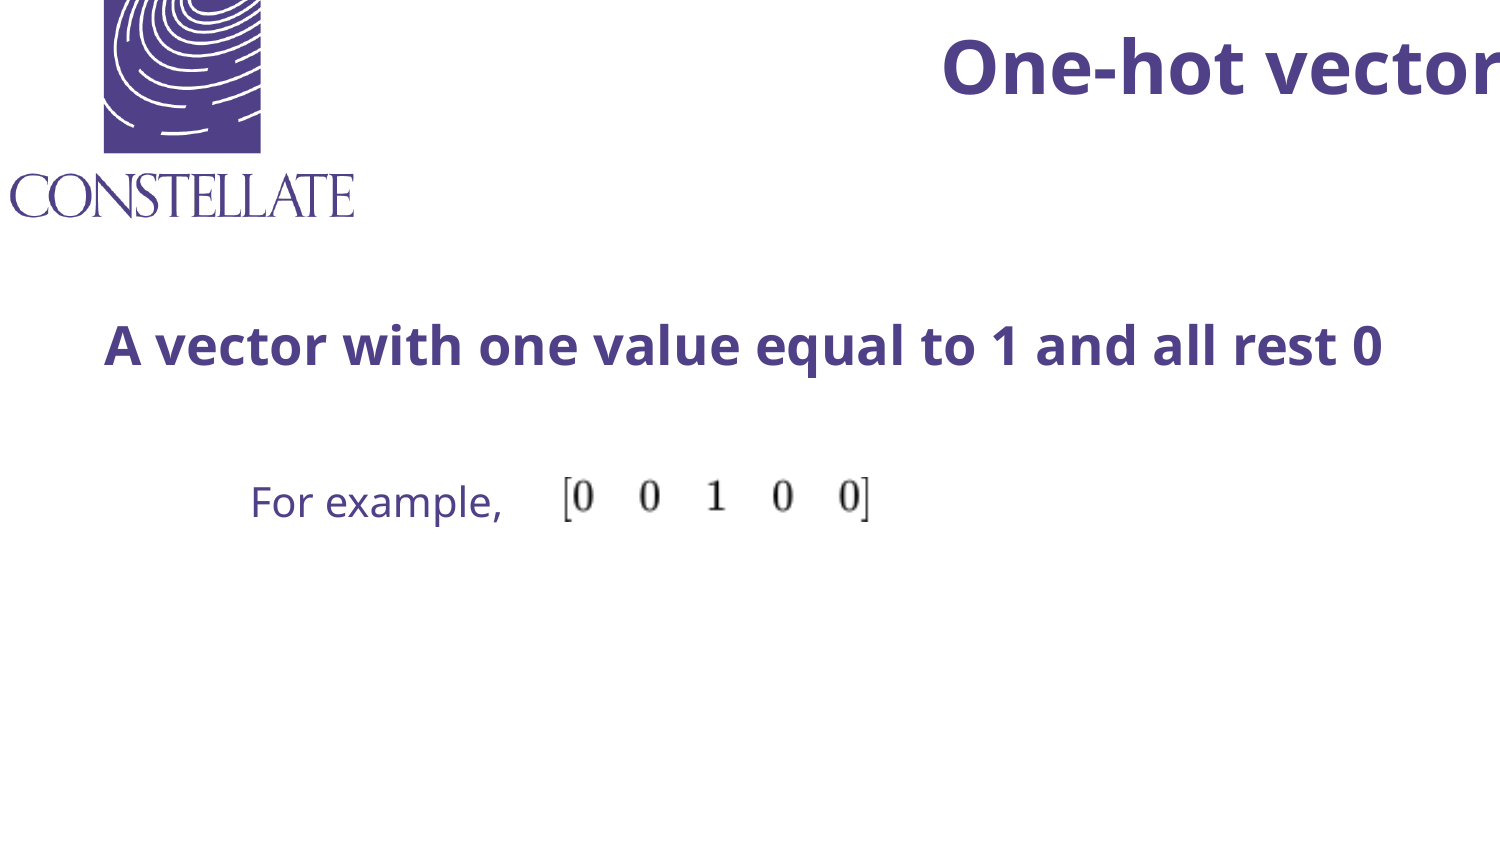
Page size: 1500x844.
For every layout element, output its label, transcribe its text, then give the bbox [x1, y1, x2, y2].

text_box For example, [234, 460, 531, 541]
picture [559, 477, 875, 522]
picture [5, 0, 359, 222]
text_box A vector with one value equal to 1 and all rest 0 [93, 305, 1500, 383]
text_box One-hot vector [929, 13, 1500, 116]
